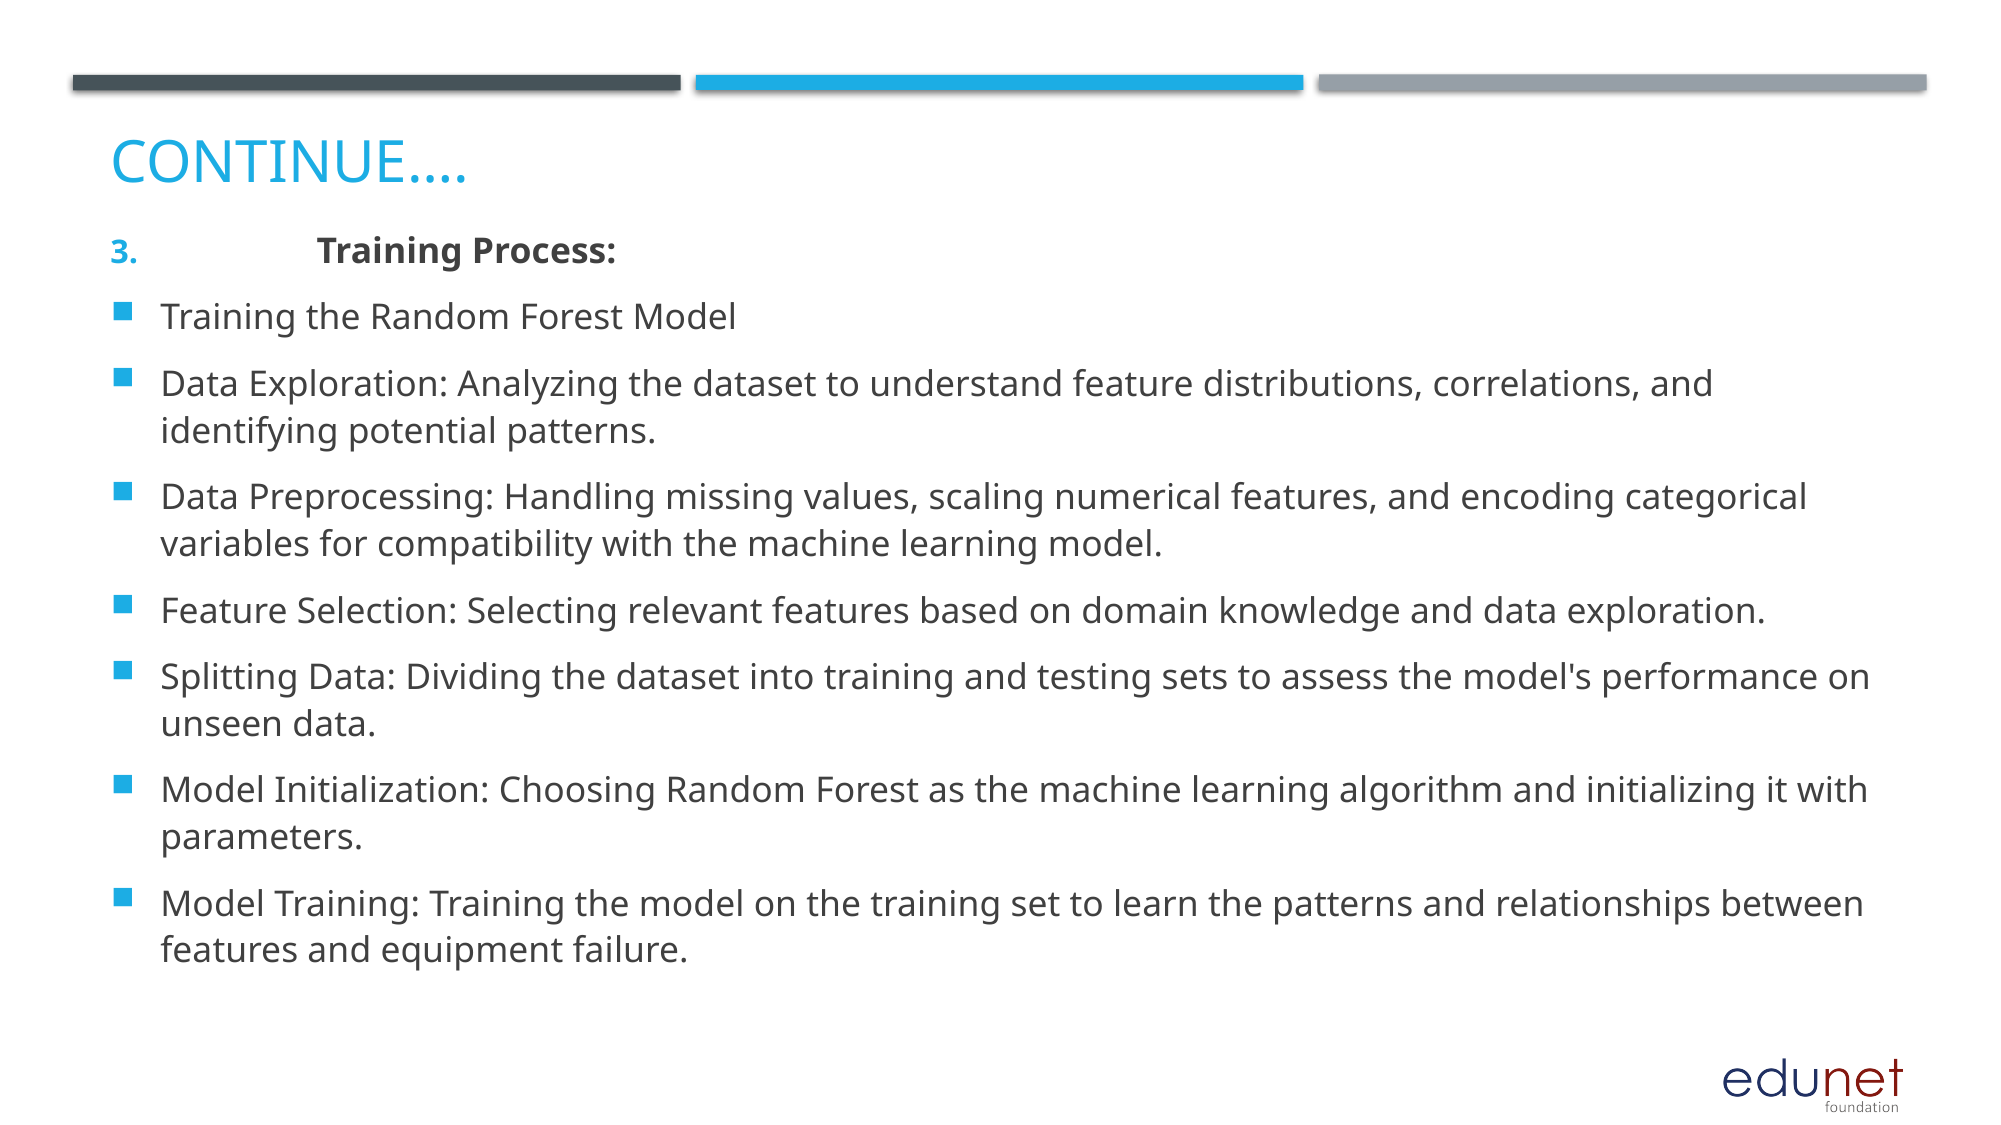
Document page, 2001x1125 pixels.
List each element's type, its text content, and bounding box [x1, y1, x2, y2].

title Continue…. [95, 115, 1905, 203]
list Training Process: Training the Random Forest Model Data Exploration: Analyzing the dataset to understand feature distributions, correlations, and identifying potential patterns. Data Preprocessing: Handling missing values, scaling numerical features, and encoding categorical variables for compatibility with the machine learning model. Feature Selection: Selecting relevant features based on domain knowledge and data exploration. Splitting Data: Dividing the dataset into training and testing sets to assess the model's performance on unseen data. Model Initialization: Choosing Random Forest as the machine learning algorithm and initializing it with parameters. Model Training: Training the model on the training set to learn the patterns and relationships between features and equipment failure. [95, 213, 1905, 981]
picture [1719, 1056, 1905, 1116]
